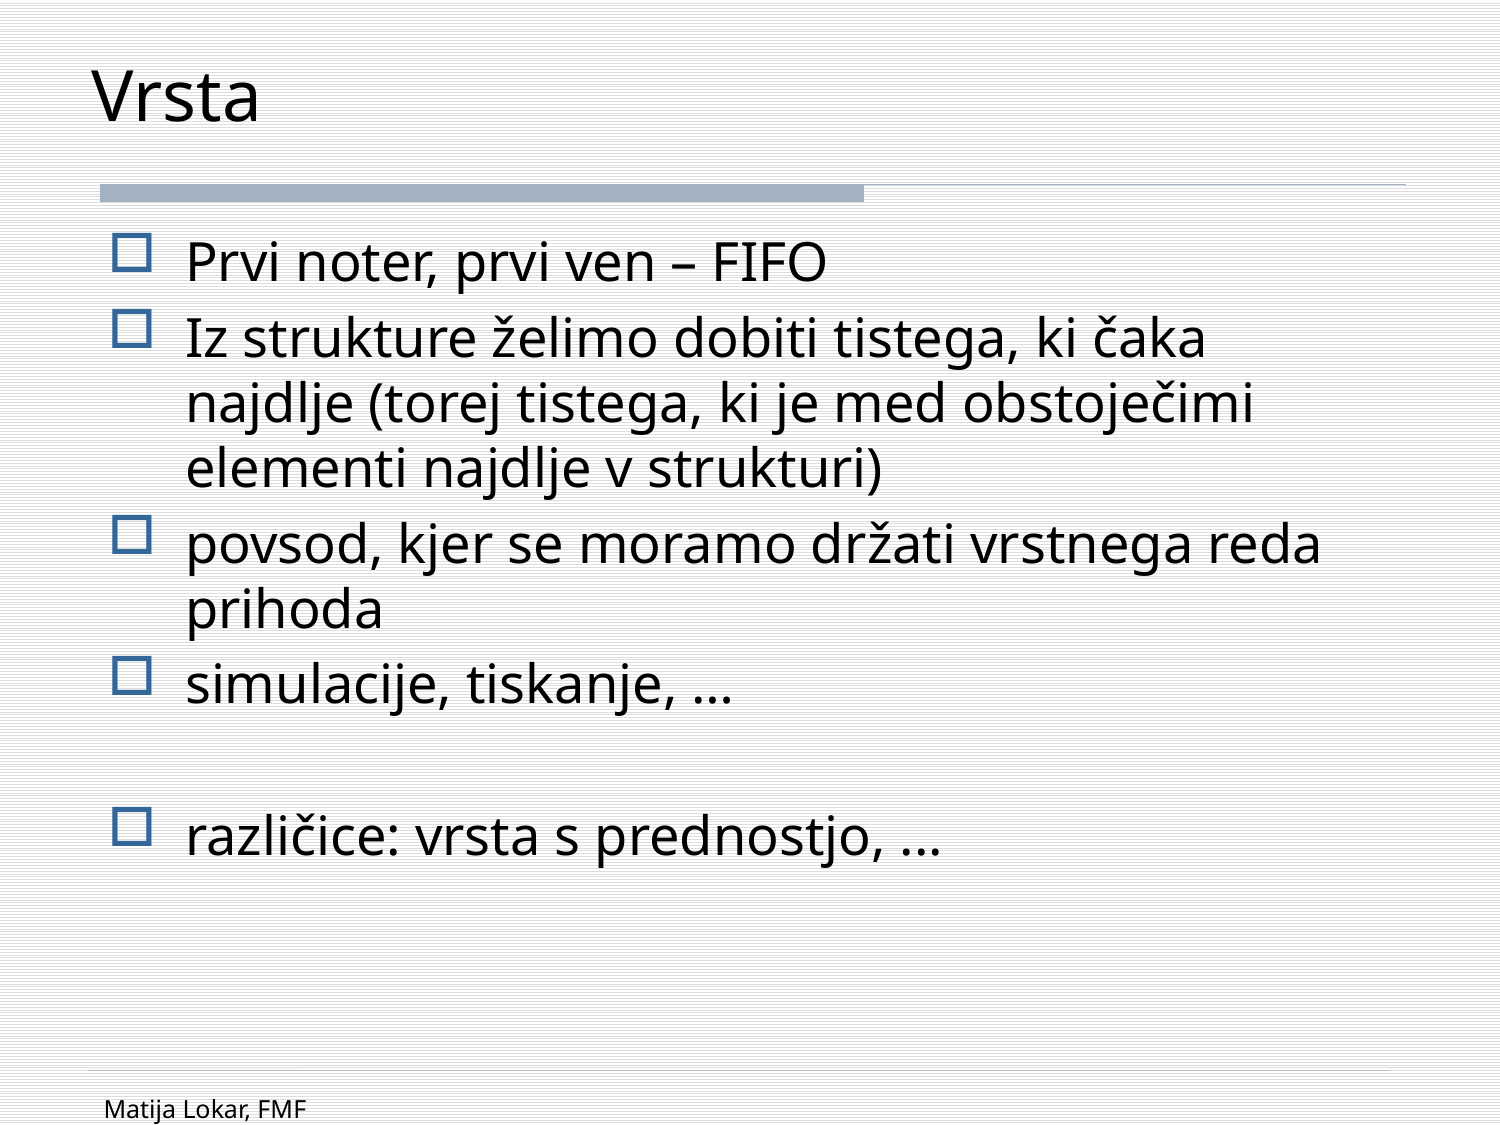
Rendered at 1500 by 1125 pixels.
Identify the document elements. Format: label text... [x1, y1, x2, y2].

list Prvi noter, prvi ven – FIFO Iz strukture želimo dobiti tistega, ki čaka najdlje (torej tistega, ki je med obstoječimi elementi najdlje v strukturi) povsod, kjer se moramo držati vrstnega reda prihoda simulacije, tiskanje, … različice: vrsta s prednostjo, ... [92, 220, 1406, 1047]
slide_number Matija Lokar, FMF [88, 1085, 414, 1125]
title Vrsta [76, 31, 1390, 144]
